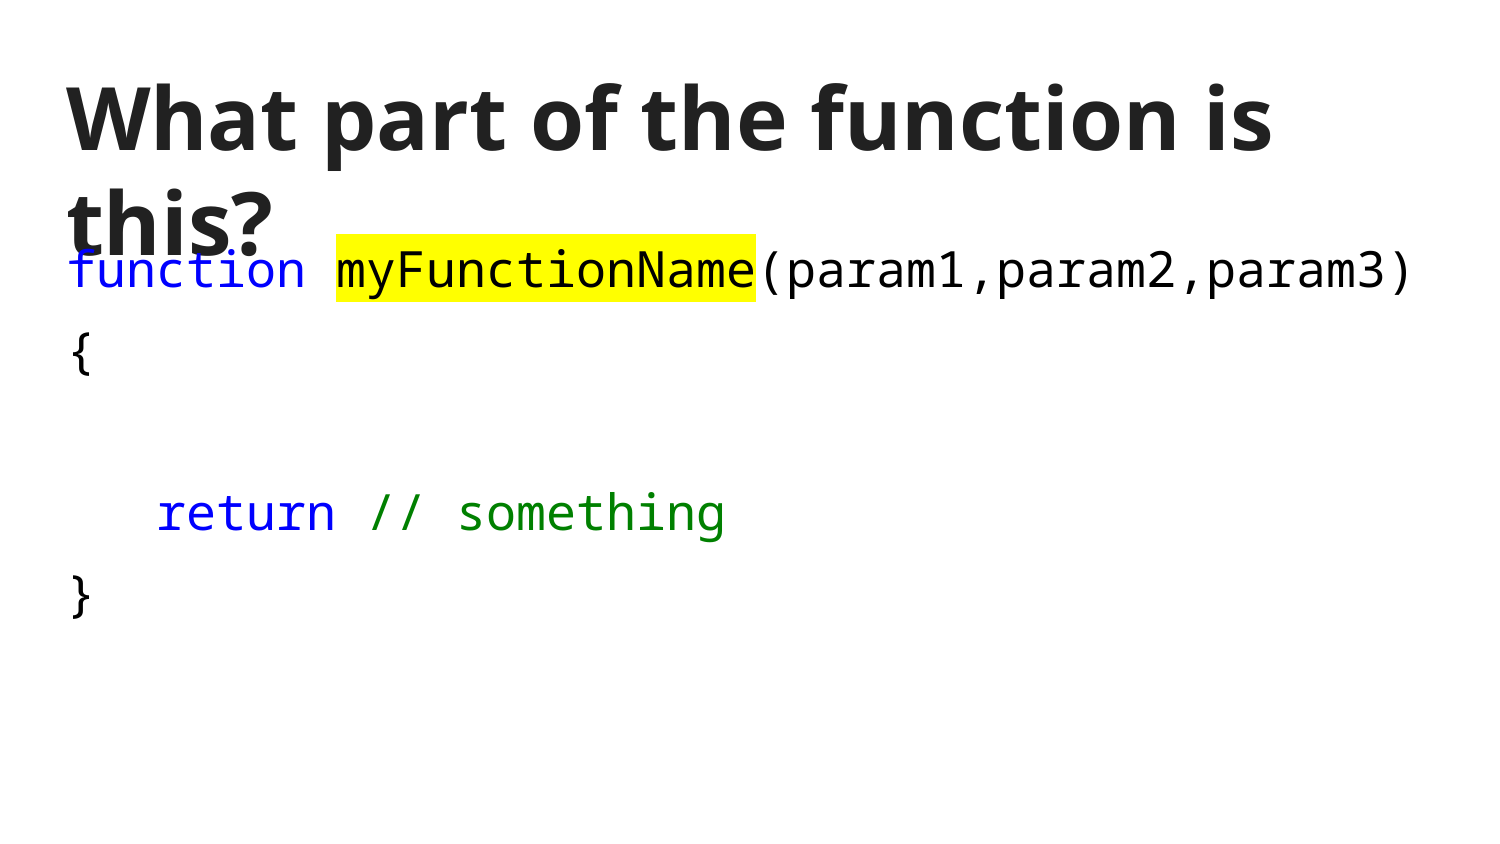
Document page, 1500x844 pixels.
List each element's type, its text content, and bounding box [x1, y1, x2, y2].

list function myFunctionName(param1,param2,param3){ return // something } [51, 201, 1449, 750]
title What part of the function is this? [51, 48, 1449, 180]
